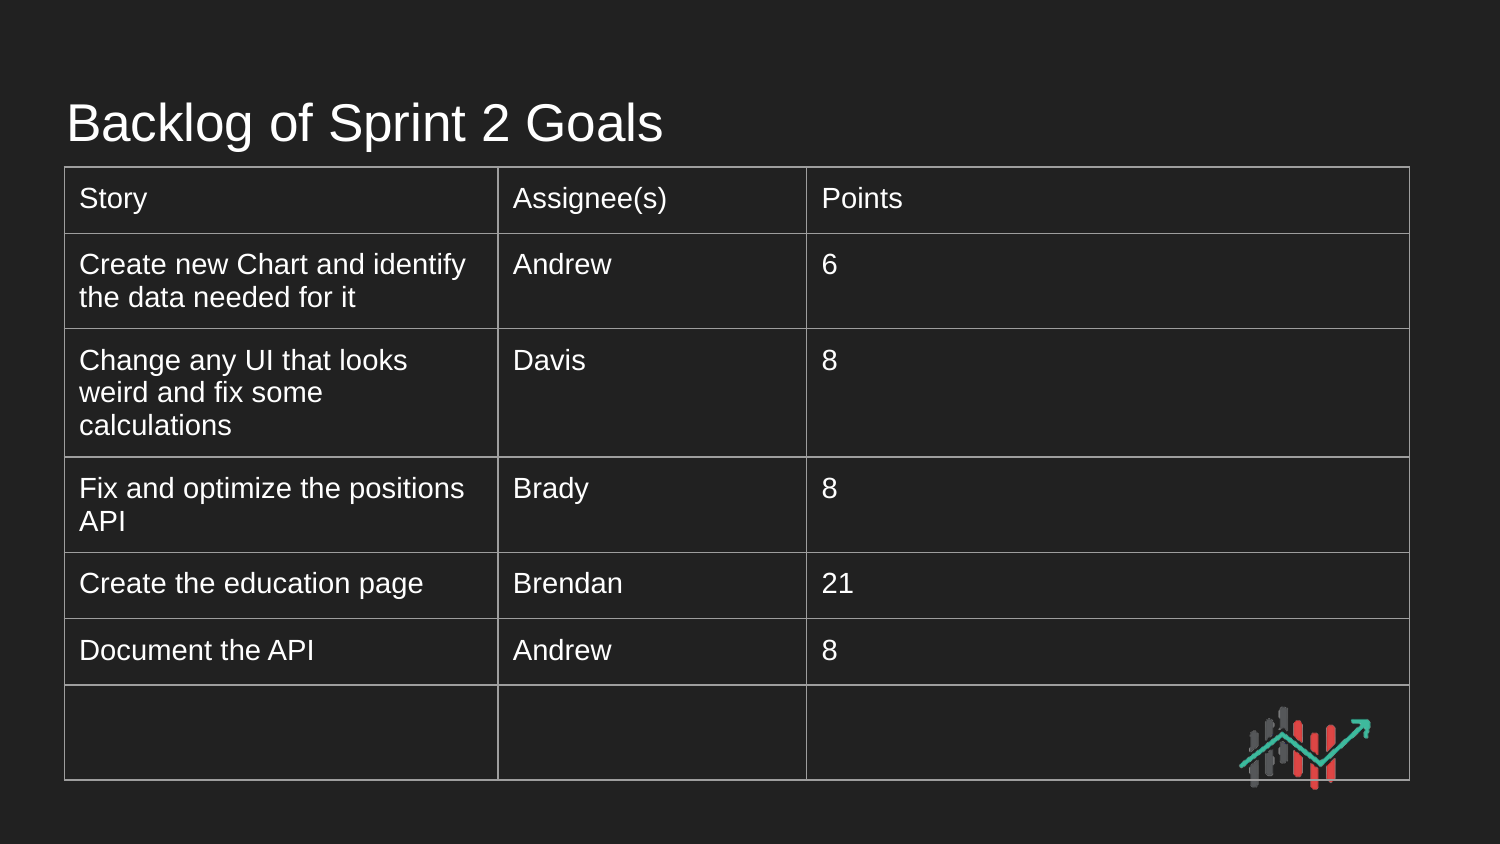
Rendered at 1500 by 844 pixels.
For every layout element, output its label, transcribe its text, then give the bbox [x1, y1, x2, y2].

title Backlog of Sprint 2 Goals [51, 72, 1449, 167]
table_cell Davis [499, 329, 806, 456]
table_header Points [807, 168, 1409, 233]
table_header Story [65, 168, 497, 233]
table_cell Brady [499, 458, 806, 552]
picture [1112, 663, 1500, 830]
table_cell Fix and optimize the positions API [65, 458, 497, 552]
table_cell Brendan [499, 553, 806, 618]
table_cell 21 [807, 553, 1409, 618]
table_cell [807, 686, 1409, 779]
table_cell Andrew [499, 619, 806, 684]
table_cell 8 [807, 458, 1409, 552]
table_cell 8 [807, 329, 1409, 456]
table_cell [65, 686, 497, 779]
table_cell [499, 686, 806, 779]
table_cell Change any UI that looks weird and fix some calculations [65, 329, 497, 456]
table_cell Andrew [499, 234, 806, 328]
table_cell Document the API [65, 619, 497, 684]
table_header Assignee(s) [499, 168, 806, 233]
table_cell Create new Chart and identify the data needed for it [65, 234, 497, 328]
table_cell 8 [807, 619, 1409, 684]
table_cell 6 [807, 234, 1409, 328]
table_cell Create the education page [65, 553, 497, 618]
